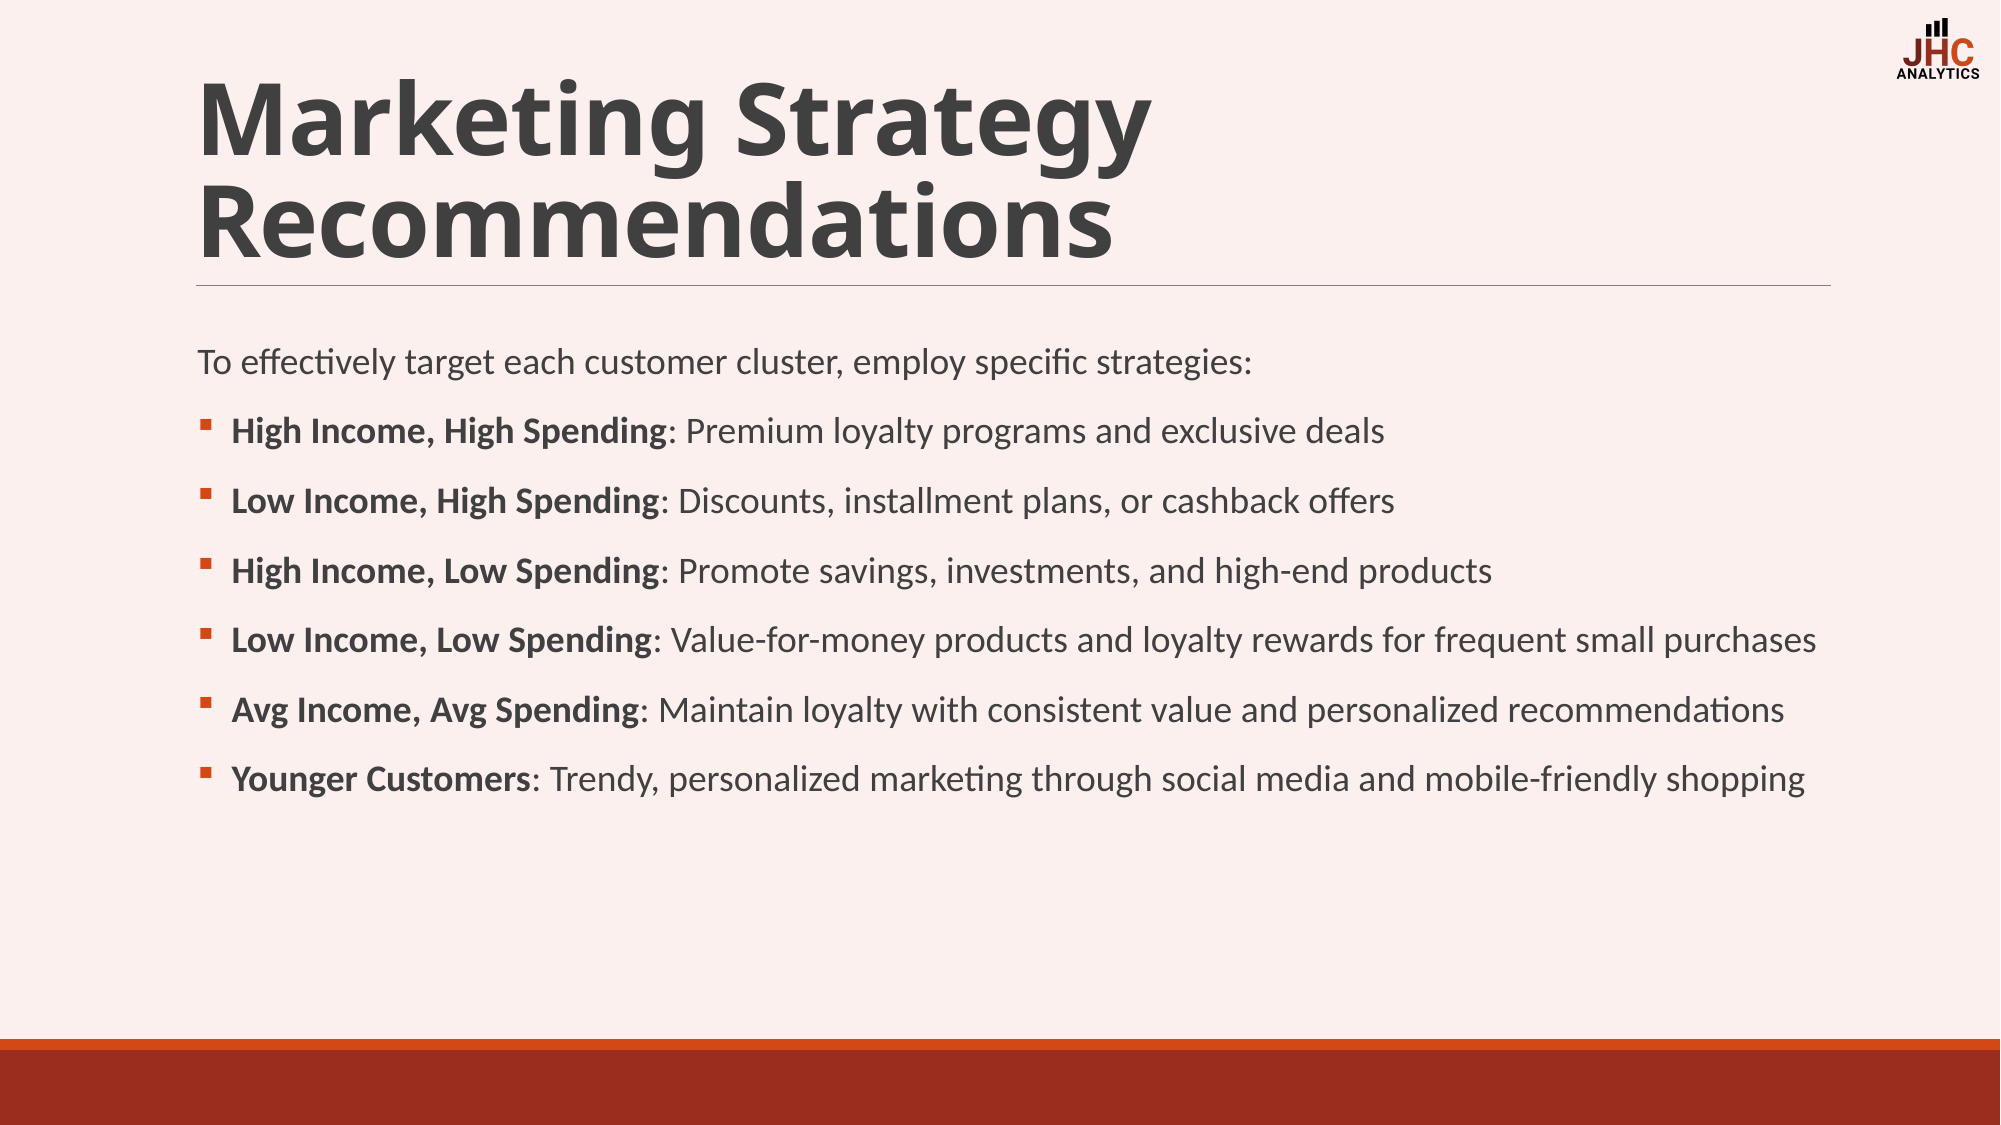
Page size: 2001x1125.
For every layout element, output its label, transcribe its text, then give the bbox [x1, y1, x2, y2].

text_box To effectively target each customer cluster, employ specific strategies: High Income, High Spending: Premium loyalty programs and exclusive deals Low Income, High Spending: Discounts, installment plans, or cashback offers High Income, Low Spending: Promote savings, investments, and high-end products Low Income, Low Spending: Value-for-money products and loyalty rewards for frequent small purchases Avg Income, Avg Spending: Maintain loyalty with consistent value and personalized recommendations Younger Customers: Trendy, personalized marketing through social media and mobile-friendly shopping [197, 334, 1830, 939]
title Marketing Strategy Recommendations [180, 47, 1830, 285]
picture [1879, 18, 1998, 99]
